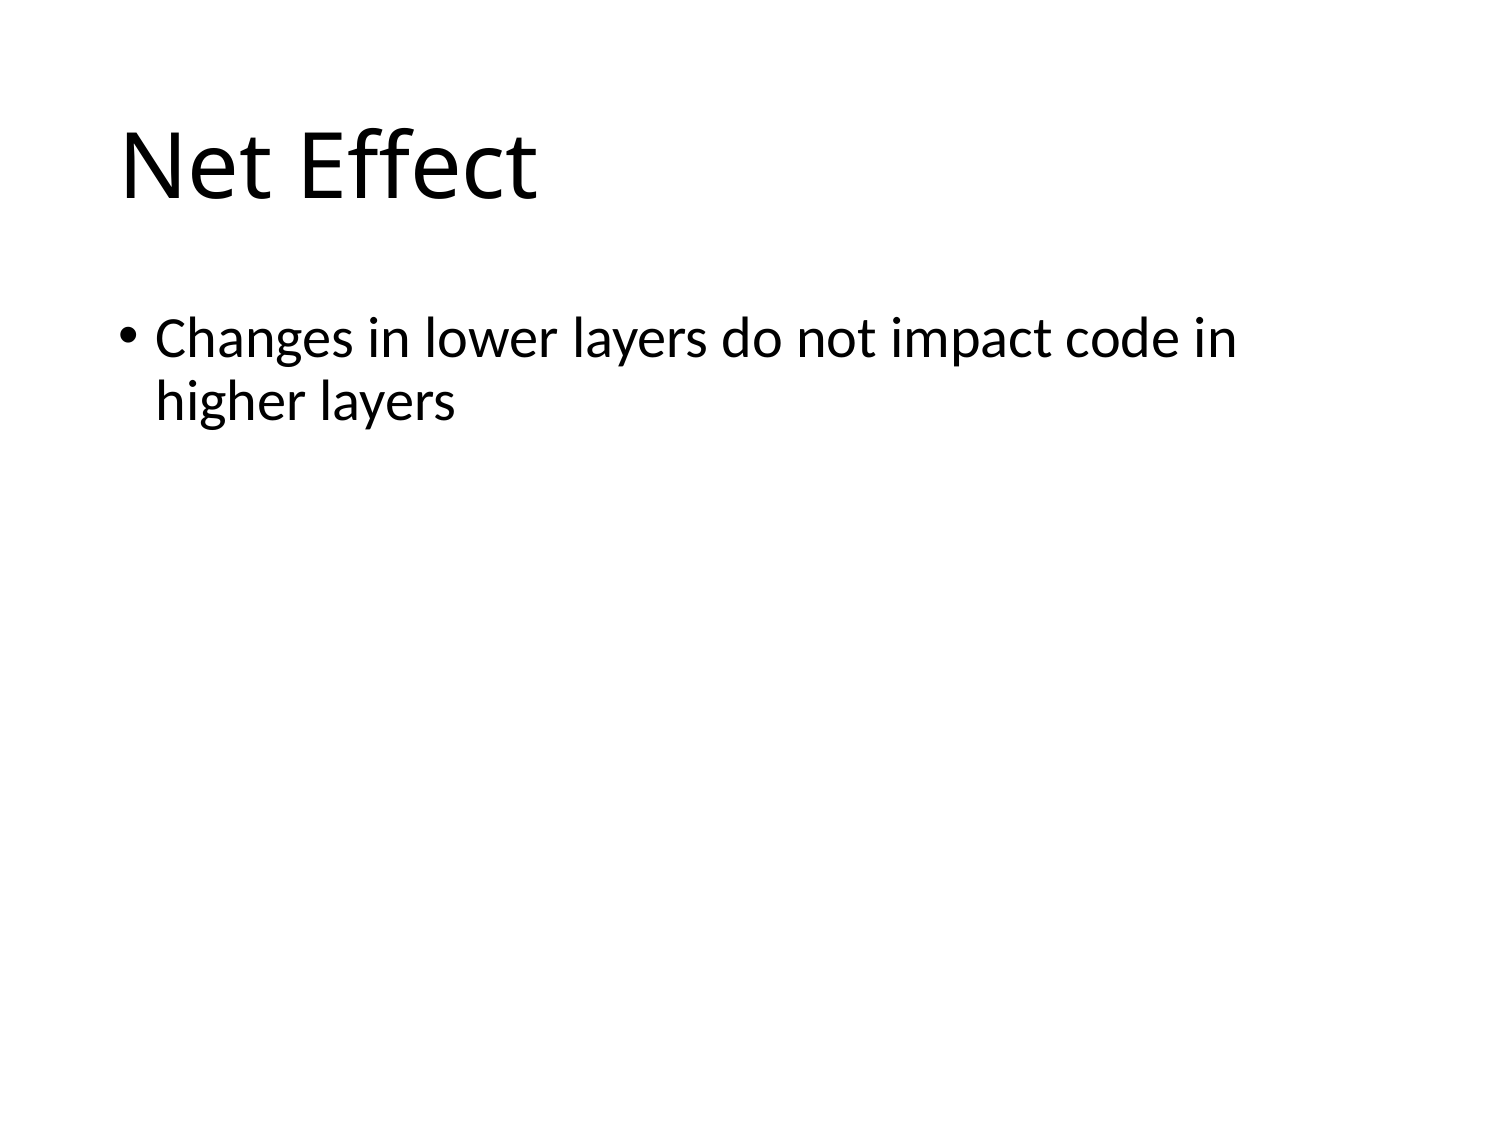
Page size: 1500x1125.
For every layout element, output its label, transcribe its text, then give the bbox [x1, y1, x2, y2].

list Changes in lower layers do not impact code in higher layers [103, 299, 1397, 1014]
title Net Effect [103, 59, 1397, 278]
